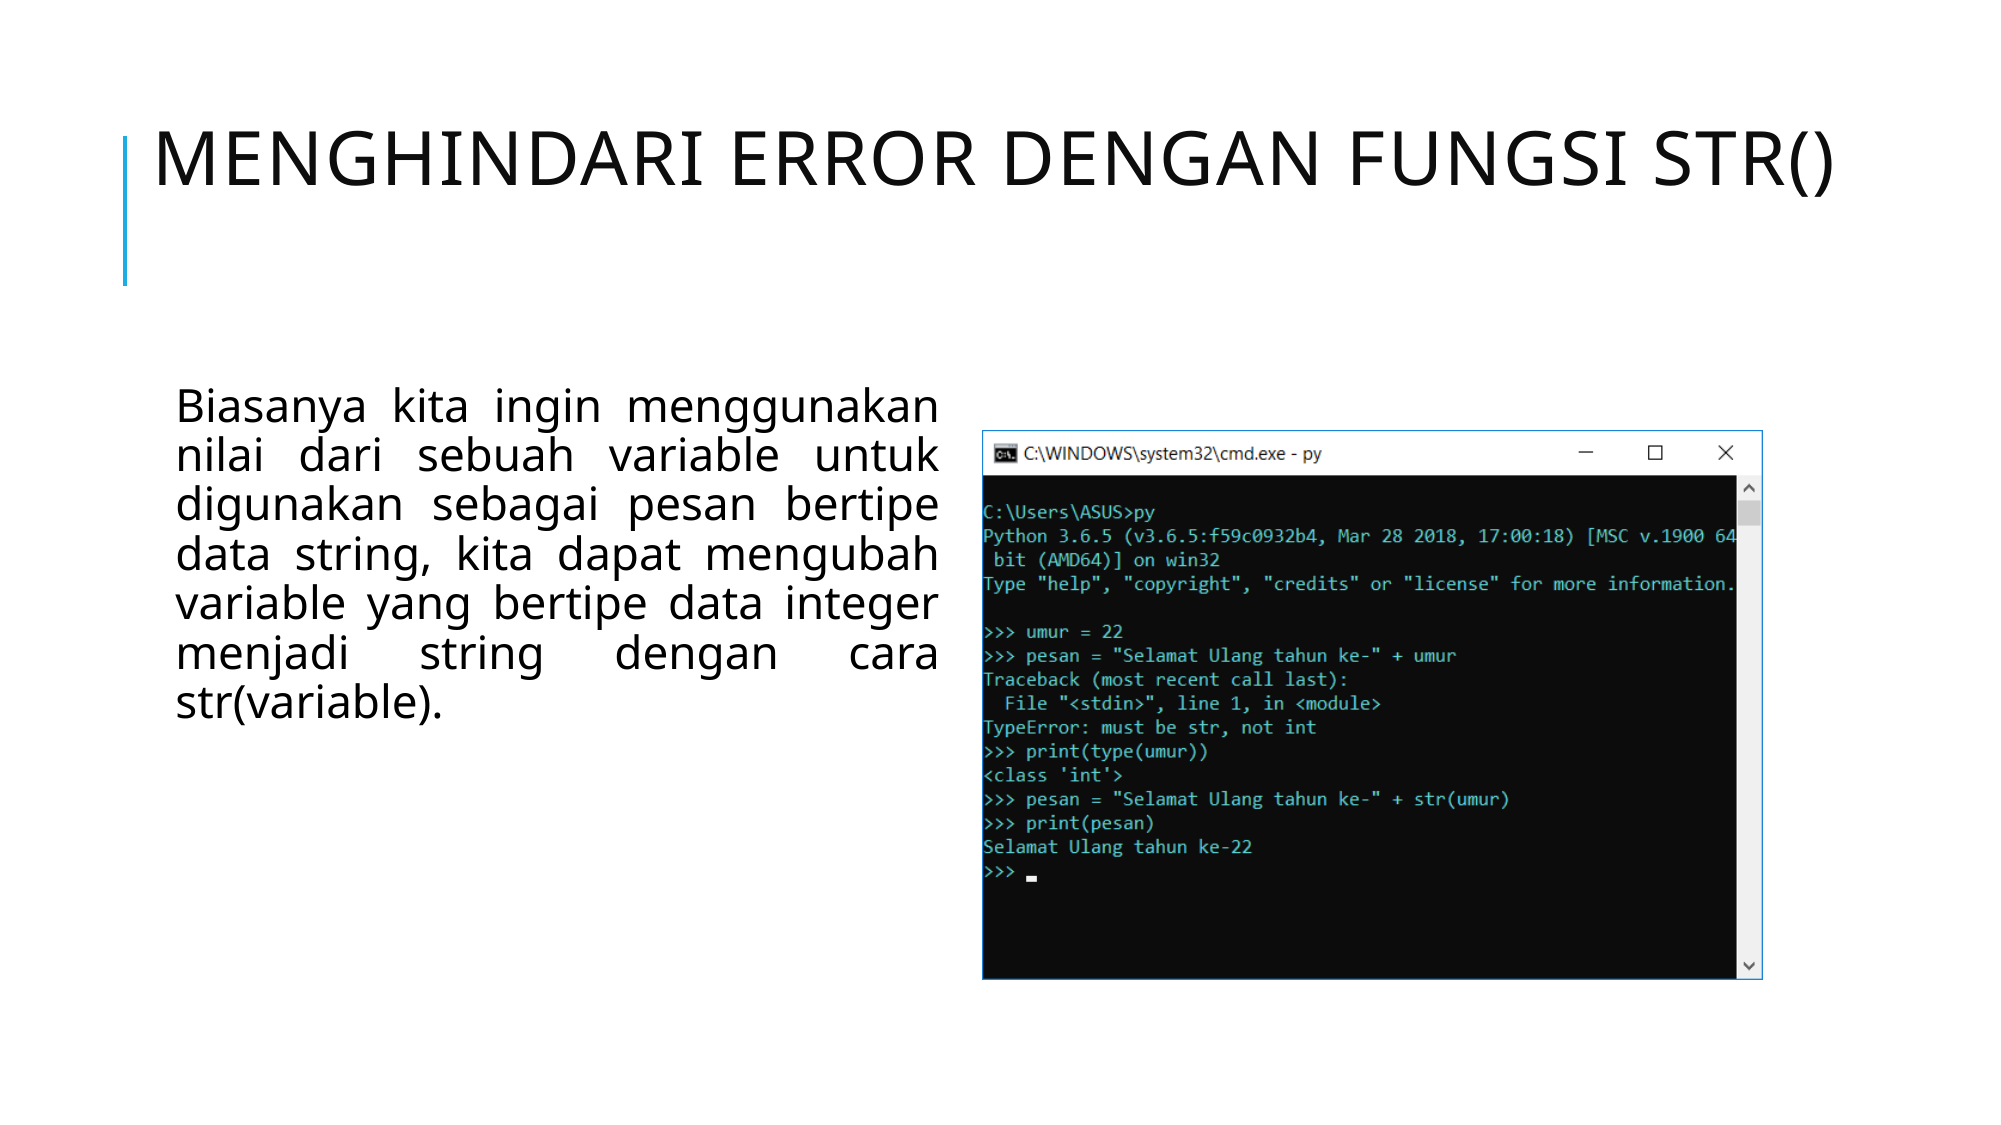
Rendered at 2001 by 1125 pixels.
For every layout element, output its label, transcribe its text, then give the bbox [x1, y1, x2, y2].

title Menghindari error dengan fungsi str() [137, 59, 1863, 267]
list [982, 429, 1763, 980]
list Biasanya kita ingin menggunakan nilai dari sebuah variable untuk digunakan sebagai pesan bertipe data string, kita dapat mengubah variable yang bertipe data integer menjadi string dengan cara str(variable). [168, 375, 948, 1035]
